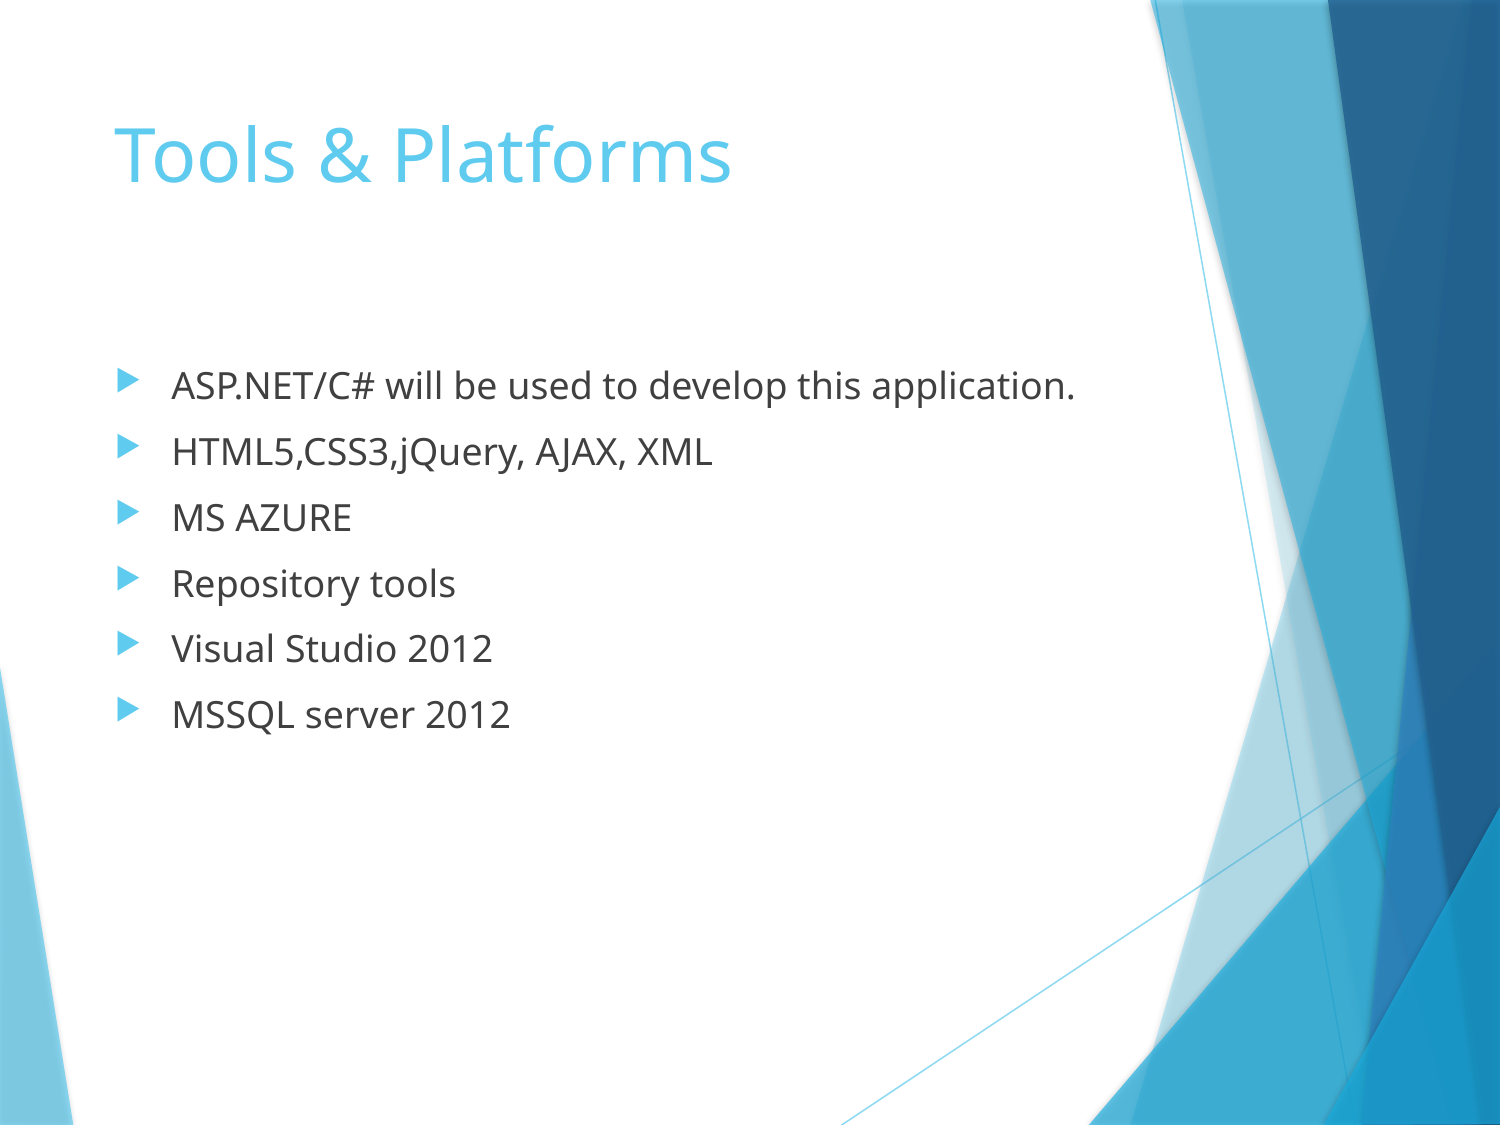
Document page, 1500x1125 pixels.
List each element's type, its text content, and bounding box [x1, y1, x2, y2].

title Tools & Platforms [99, 99, 1142, 317]
list ASP.NET/C# will be used to develop this application. HTML5,CSS3,jQuery, AJAX, XML MS AZURE Repository tools Visual Studio 2012 MSSQL server 2012 [99, 354, 1142, 992]
